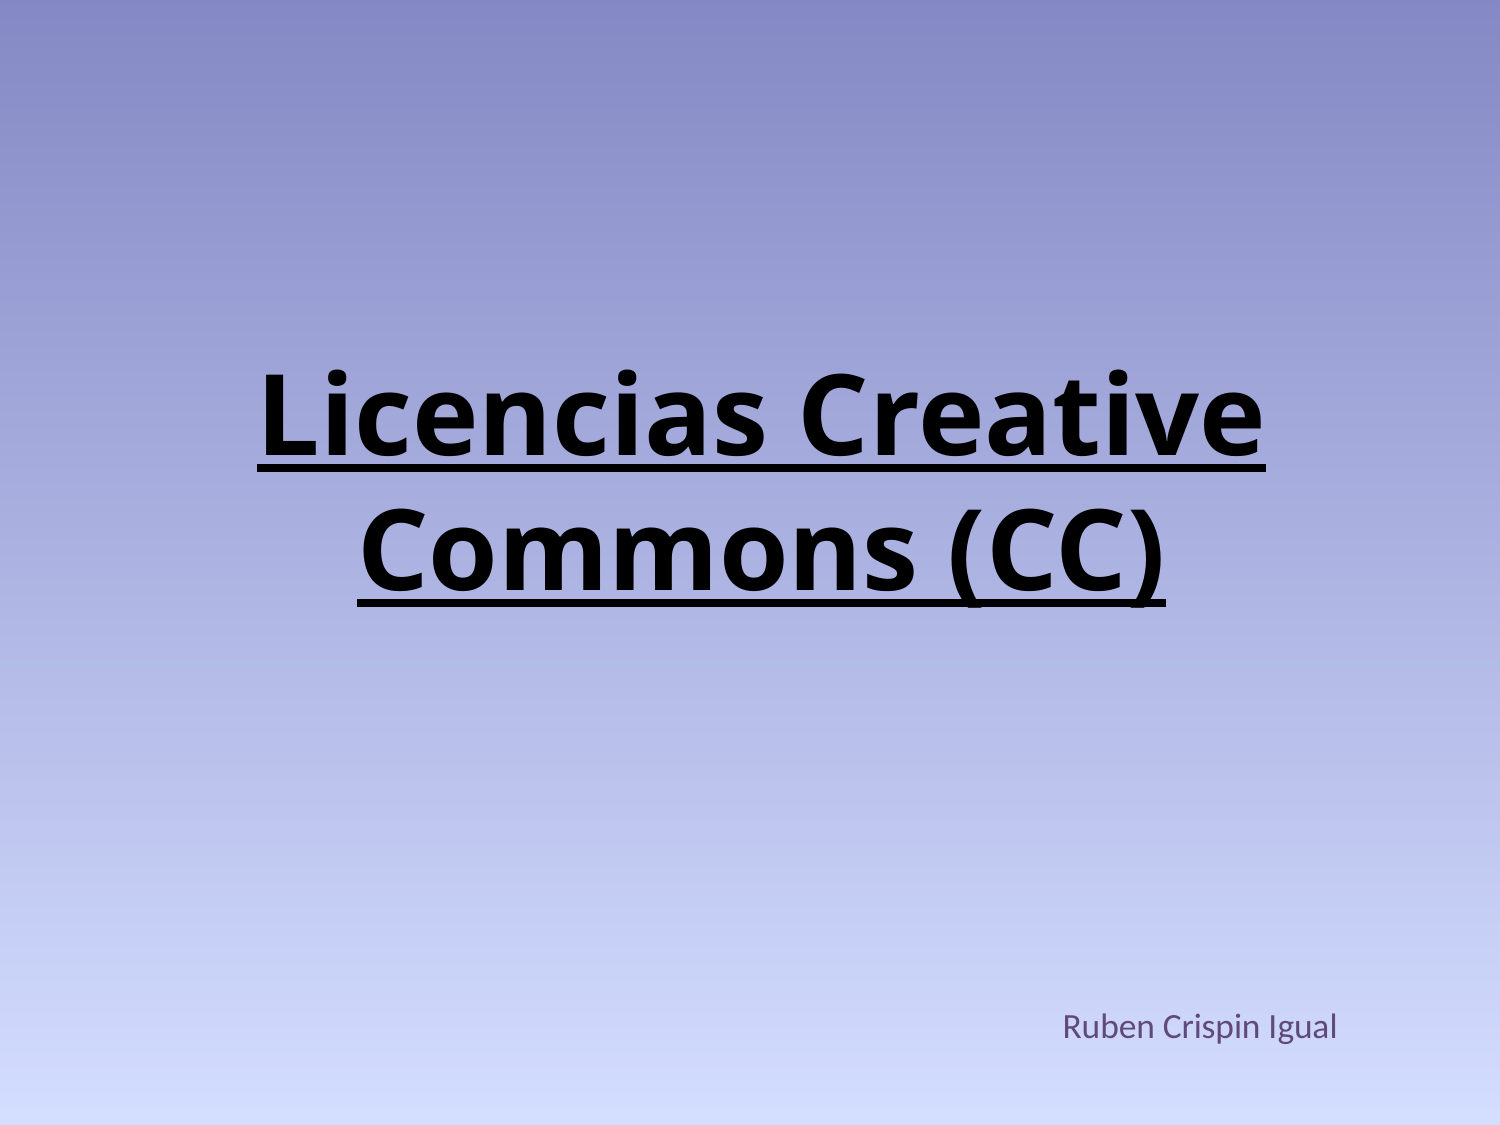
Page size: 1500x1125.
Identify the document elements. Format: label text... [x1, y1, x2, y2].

subtitle Ruben Crispin Igual [949, 996, 1451, 1055]
title Licencias Creative Commons (CC) [58, 339, 1465, 617]
